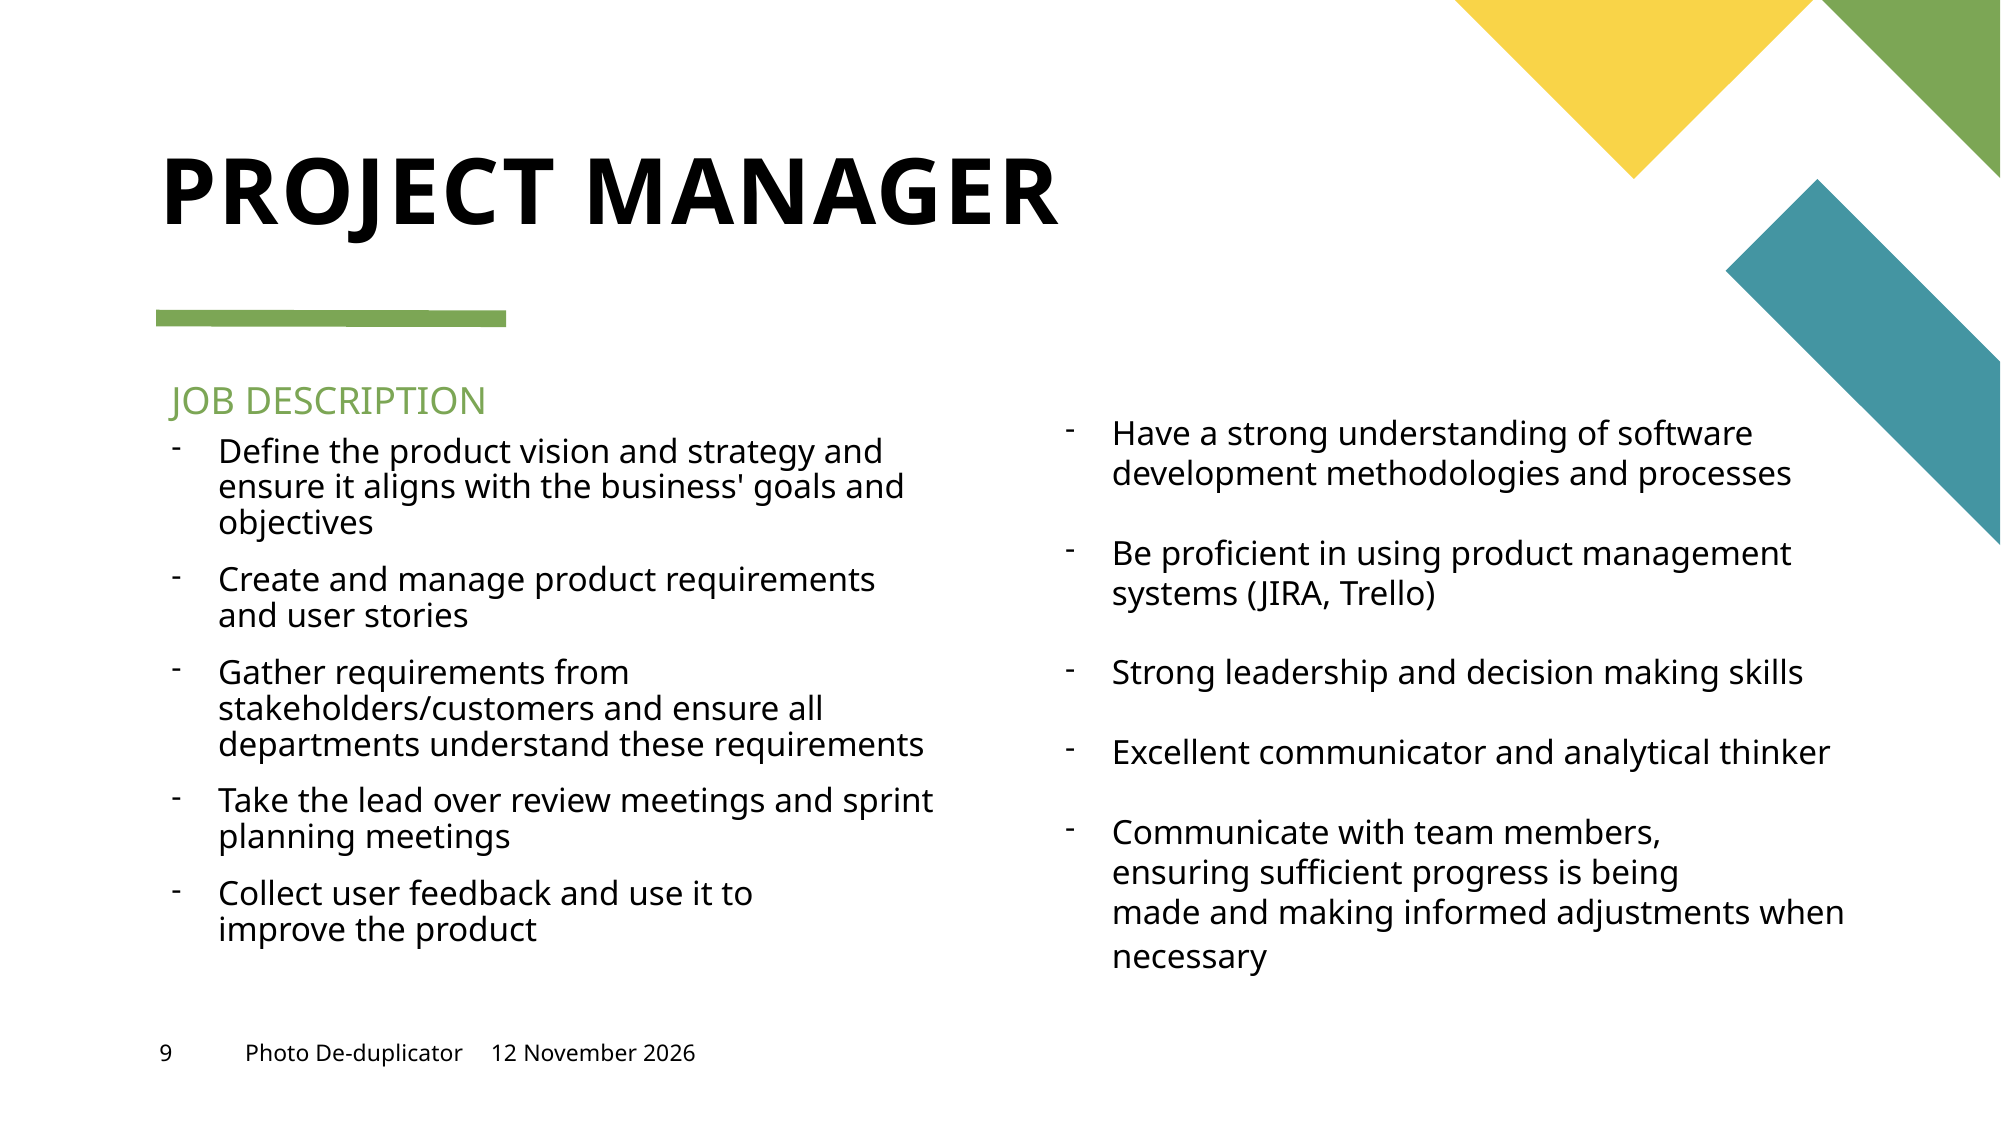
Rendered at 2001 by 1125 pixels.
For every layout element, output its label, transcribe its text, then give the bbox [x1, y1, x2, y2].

list JOB DESCRIPTION [156, 375, 950, 426]
footer Photo De-duplicator [246, 1038, 491, 1080]
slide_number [491, 1038, 707, 1080]
list Have a strong understanding of software development methodologies and processes Be proficient in using product management systems (JIRA, Trello) Strong leadership and decision making skills Excellent communicator and analytical thinker Communicate with team members, ensuring sufficient progress is being made and making informed adjustments when necessary tecture and design patterns. [1050, 367, 1878, 1021]
list Define the product vision and strategy and ensure it aligns with the business' goals and objectives Create and manage product requirements and user stories Gather requirements from stakeholders/customers and ensure all departments understand these requirements Take the lead over review meetings and sprint planning meetings Collect user feedback and use it to improve the product [156, 426, 950, 936]
title PROJECT MANAGER [159, 144, 1188, 245]
slide_number 9 [159, 1038, 246, 1080]
